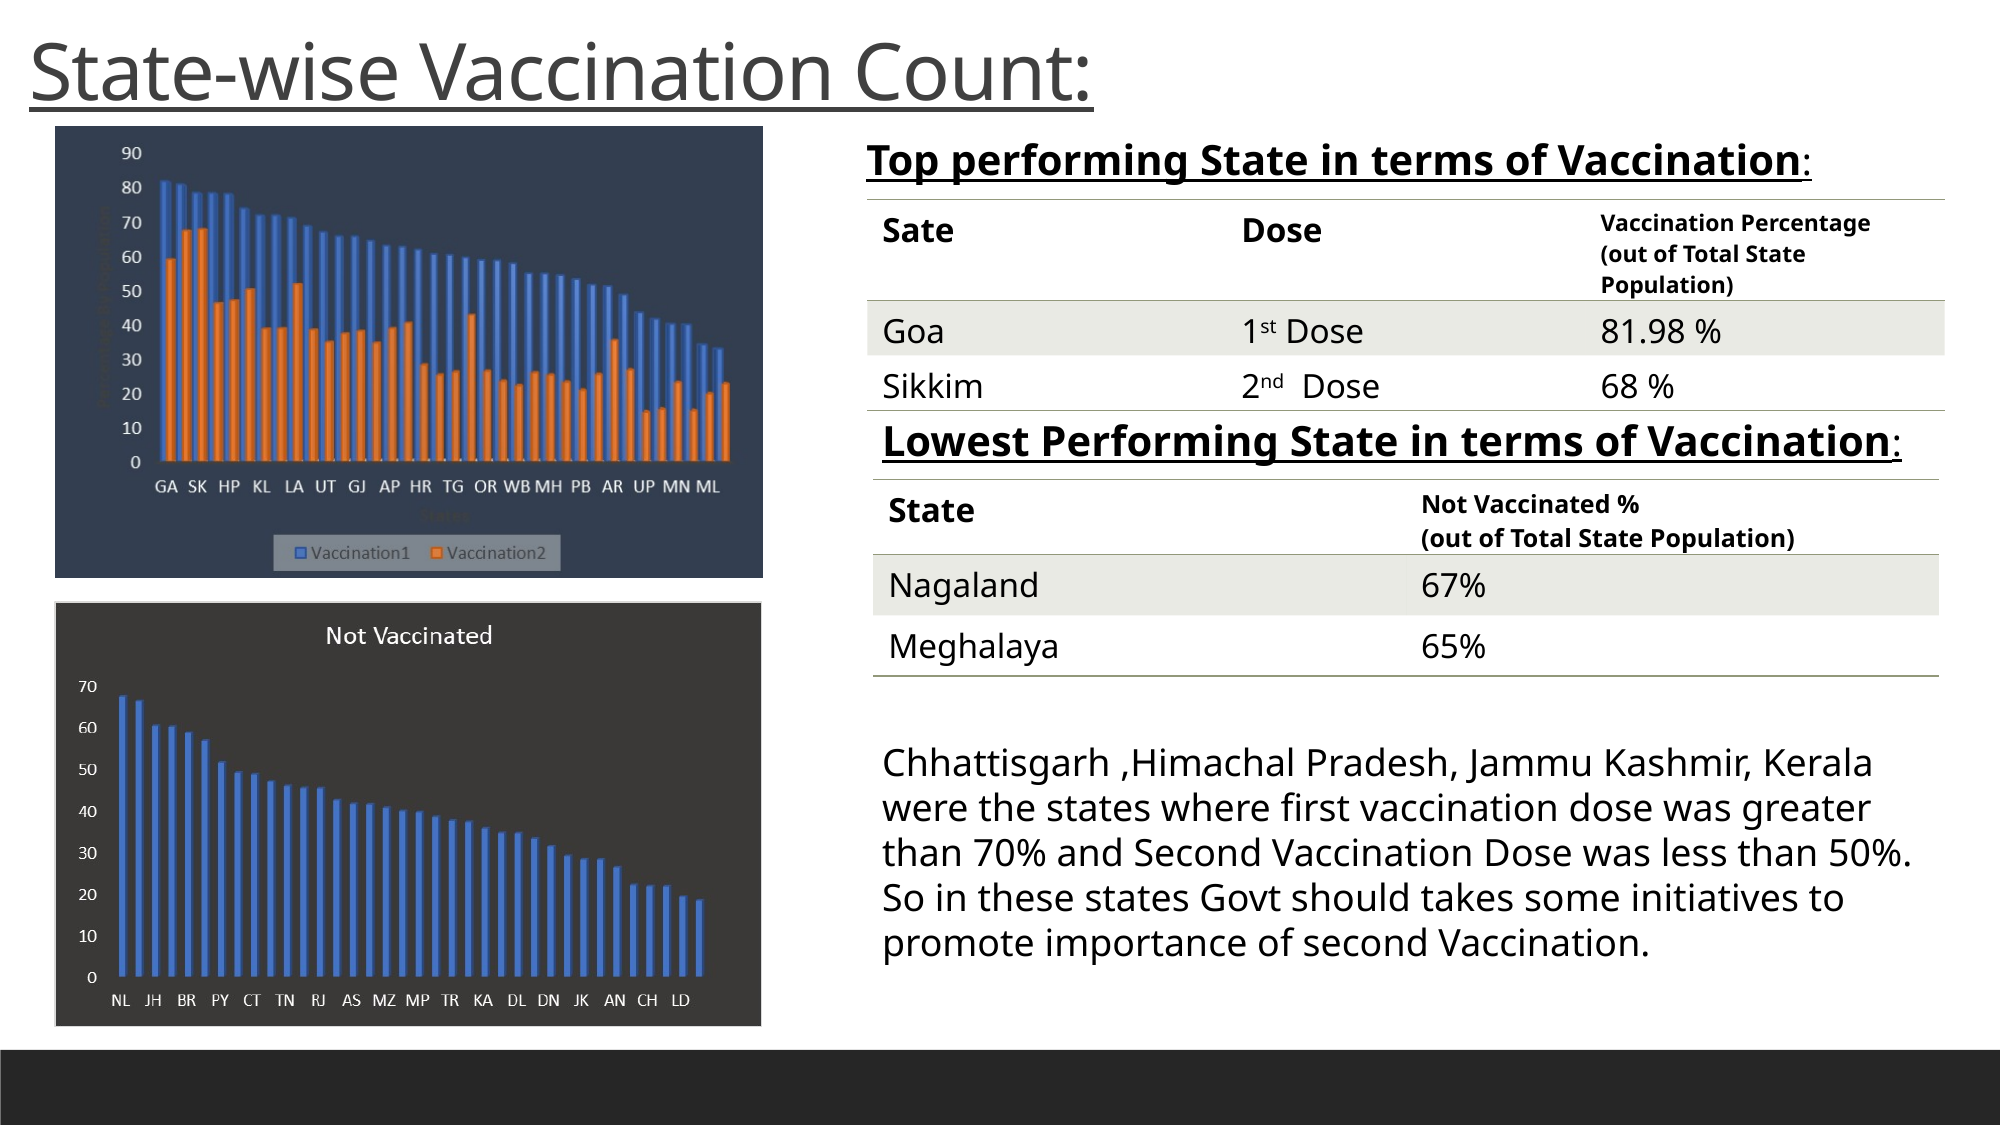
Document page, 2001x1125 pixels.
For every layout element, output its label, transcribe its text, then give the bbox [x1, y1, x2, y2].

table_header Vaccination Percentage (out of Total State Population) [1586, 200, 1945, 300]
table_cell 1st Dose [1226, 301, 1586, 355]
text_box Chhattisgarh ,Himachal Pradesh, Jammu Kashmir, Kerala were the states where first vaccination dose was greater than 70% and Second Vaccination Dose was less than 50%. So in these states Govt should takes some initiatives to promote importance of second Vaccination. [867, 732, 1939, 972]
table_cell 65% [1406, 615, 1939, 675]
table_cell Sikkim [867, 355, 1226, 407]
text_box Lowest Performing State in terms of Vaccination: [867, 407, 2000, 563]
text_box Top performing State in terms of Vaccination: [851, 126, 2000, 282]
table_cell 68 % [1586, 355, 1945, 407]
table_cell Goa [867, 301, 1226, 355]
table_cell 81.98 % [1586, 301, 1945, 355]
table_cell 67% [1406, 555, 1939, 615]
table_cell Nagaland [873, 555, 1406, 615]
table_cell Meghalaya [873, 615, 1406, 675]
picture [54, 600, 762, 1027]
table_cell 2nd Dose [1226, 355, 1586, 407]
text_box State-wise Vaccination Count: [14, 24, 1258, 127]
table_header Dose [1226, 200, 1586, 300]
picture [54, 125, 763, 579]
table_header Not Vaccinated % (out of Total State Population) [1406, 480, 1939, 554]
table_header Sate [867, 200, 1226, 300]
table_header State [873, 480, 1406, 554]
